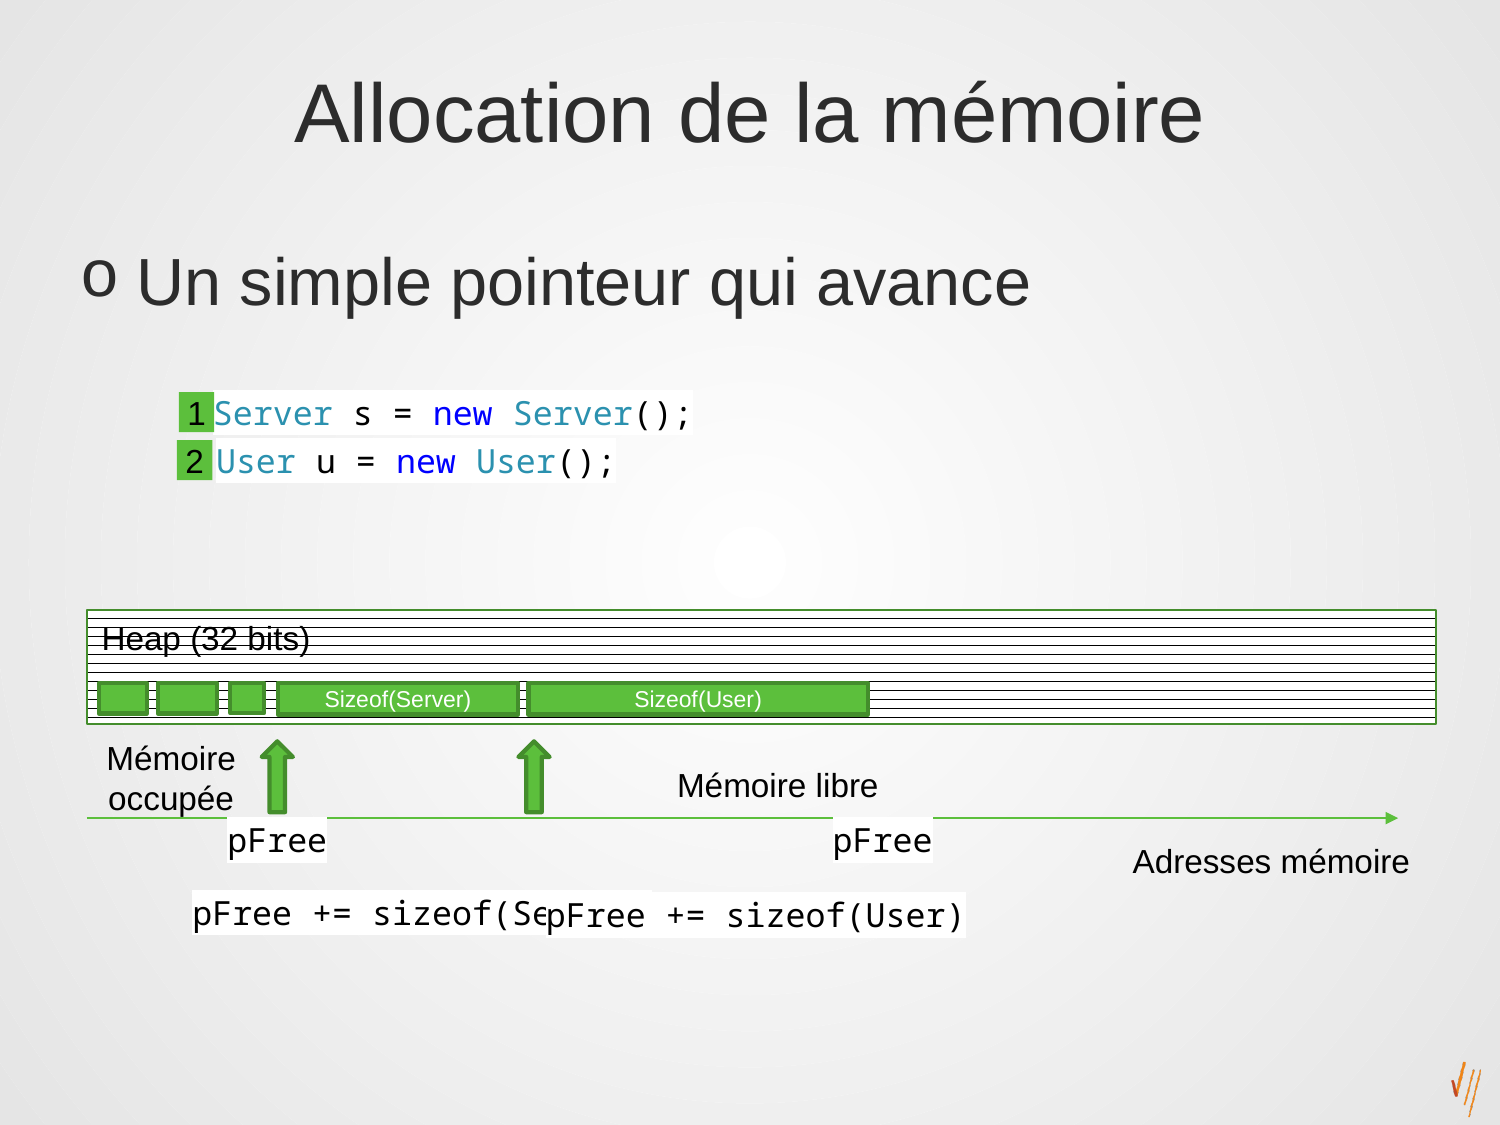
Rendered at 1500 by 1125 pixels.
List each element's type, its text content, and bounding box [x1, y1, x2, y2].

text_box 2 [176, 440, 213, 481]
text_box pFree [817, 812, 948, 817]
title Allocation de la mémoire [64, 30, 1436, 180]
text_box [516, 739, 552, 815]
text_box Mémoire occupée [89, 730, 253, 817]
list Un simple pointeur qui avance [64, 231, 1447, 338]
picture [1435, 1058, 1498, 1121]
text_box User u = new User(); [201, 432, 631, 488]
text_box Heap (32 bits) [86, 609, 1436, 724]
text_box pFree [212, 812, 342, 817]
text_box Sizeof(User) [526, 681, 870, 717]
text_box Adresses mémoire [1117, 832, 1426, 888]
text_box Sizeof(Server) [276, 681, 520, 717]
text_box [228, 681, 266, 715]
text_box pFree [817, 834, 948, 867]
text_box pFree [212, 834, 342, 867]
text_box pFree += sizeof(Server) [177, 884, 668, 940]
text_box pFree += sizeof(User) [531, 887, 981, 942]
text_box [97, 681, 149, 716]
text_box [259, 739, 295, 812]
text_box Server s = new Server(); [198, 384, 708, 440]
text_box Mémoire libre [662, 756, 894, 812]
text_box [156, 681, 219, 716]
text_box 1 [178, 392, 215, 433]
